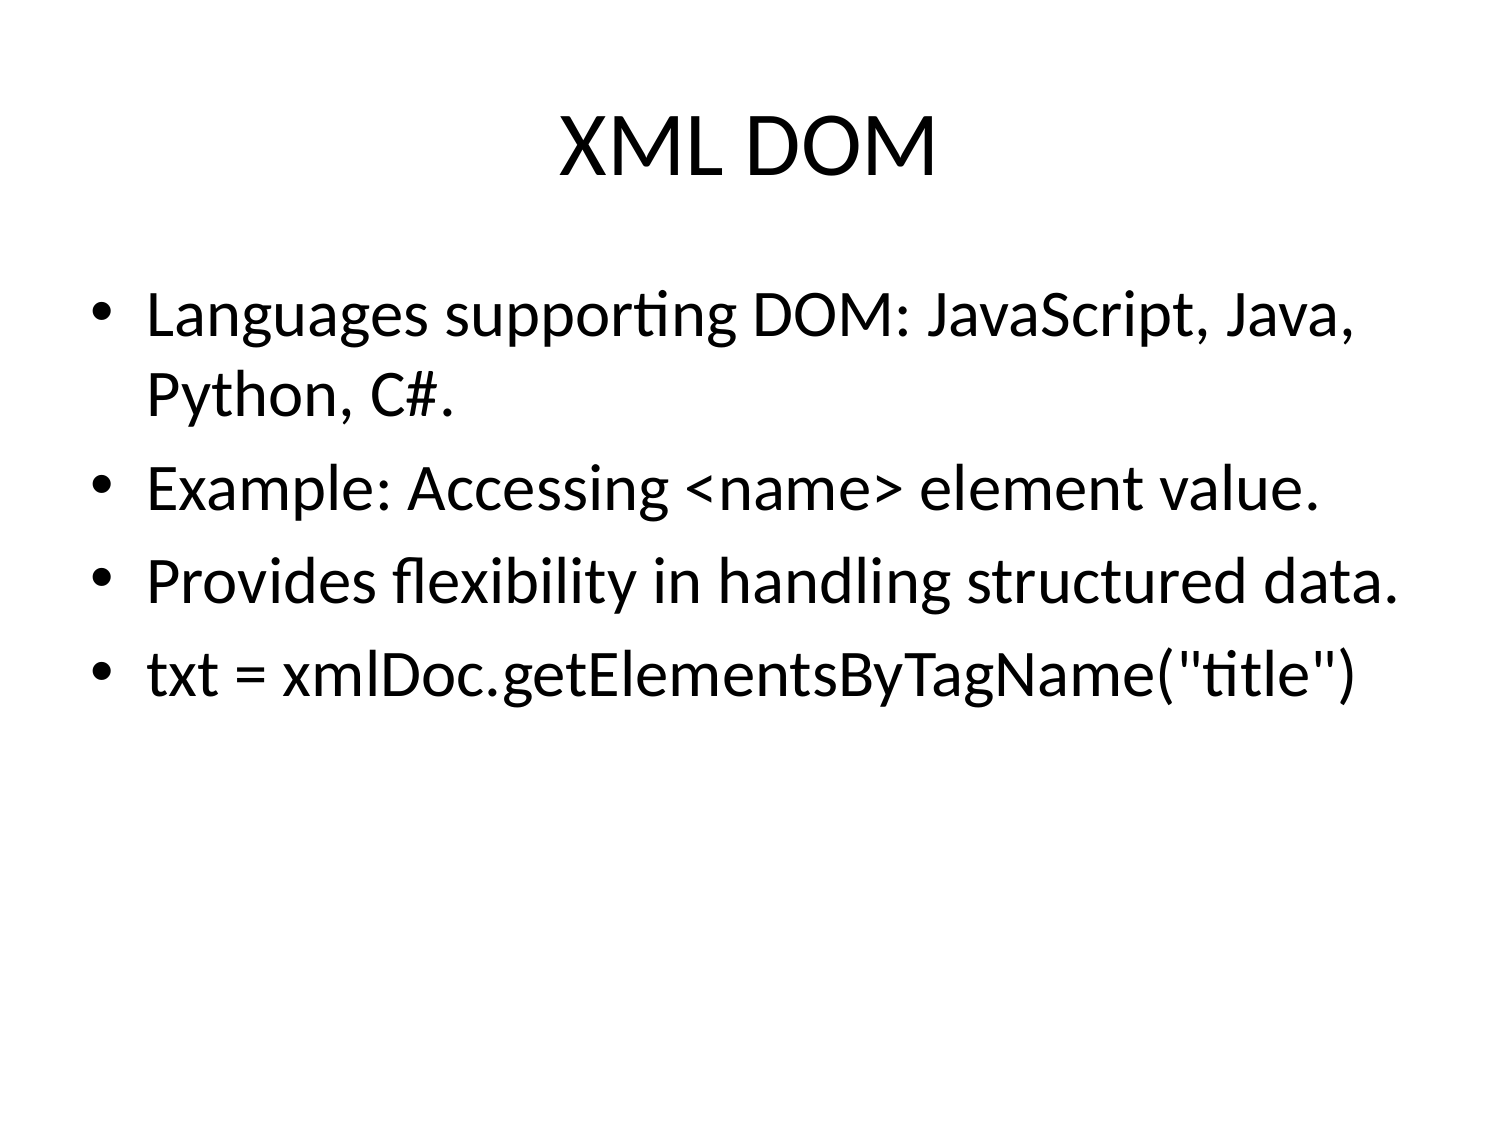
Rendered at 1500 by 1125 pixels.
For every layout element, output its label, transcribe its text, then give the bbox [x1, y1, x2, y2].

list Languages supporting DOM: JavaScript, Java, Python, C#. Example: Accessing <name> element value. Provides flexibility in handling structured data. txt = xmlDoc.getElementsByTagName("title") [75, 262, 1425, 1005]
title XML DOM [75, 45, 1425, 233]
